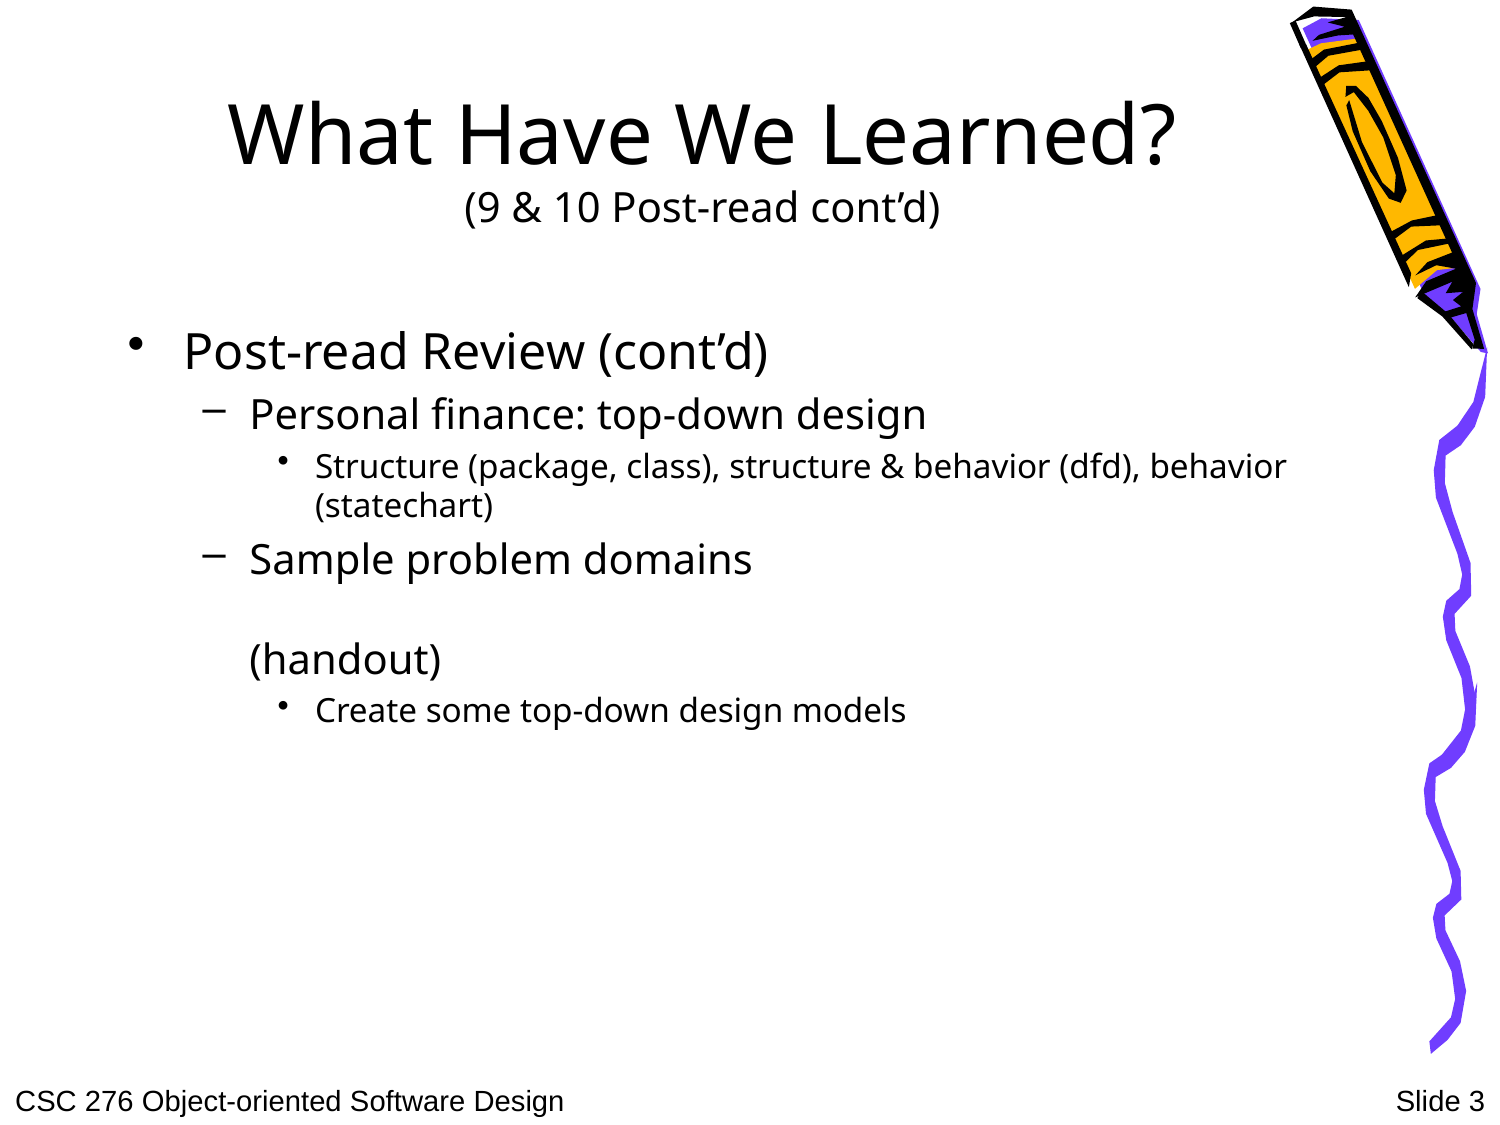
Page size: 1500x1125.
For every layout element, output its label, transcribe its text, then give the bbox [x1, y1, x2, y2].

list Post-read Review (cont’d) Personal finance: top-down design Structure (package, class), structure & behavior (dfd), behavior (statechart) Sample problem domains (handout) Create some top-down design models [112, 311, 1376, 1026]
title What Have We Learned? (9 & 10 Post-read cont’d) [112, 24, 1293, 288]
